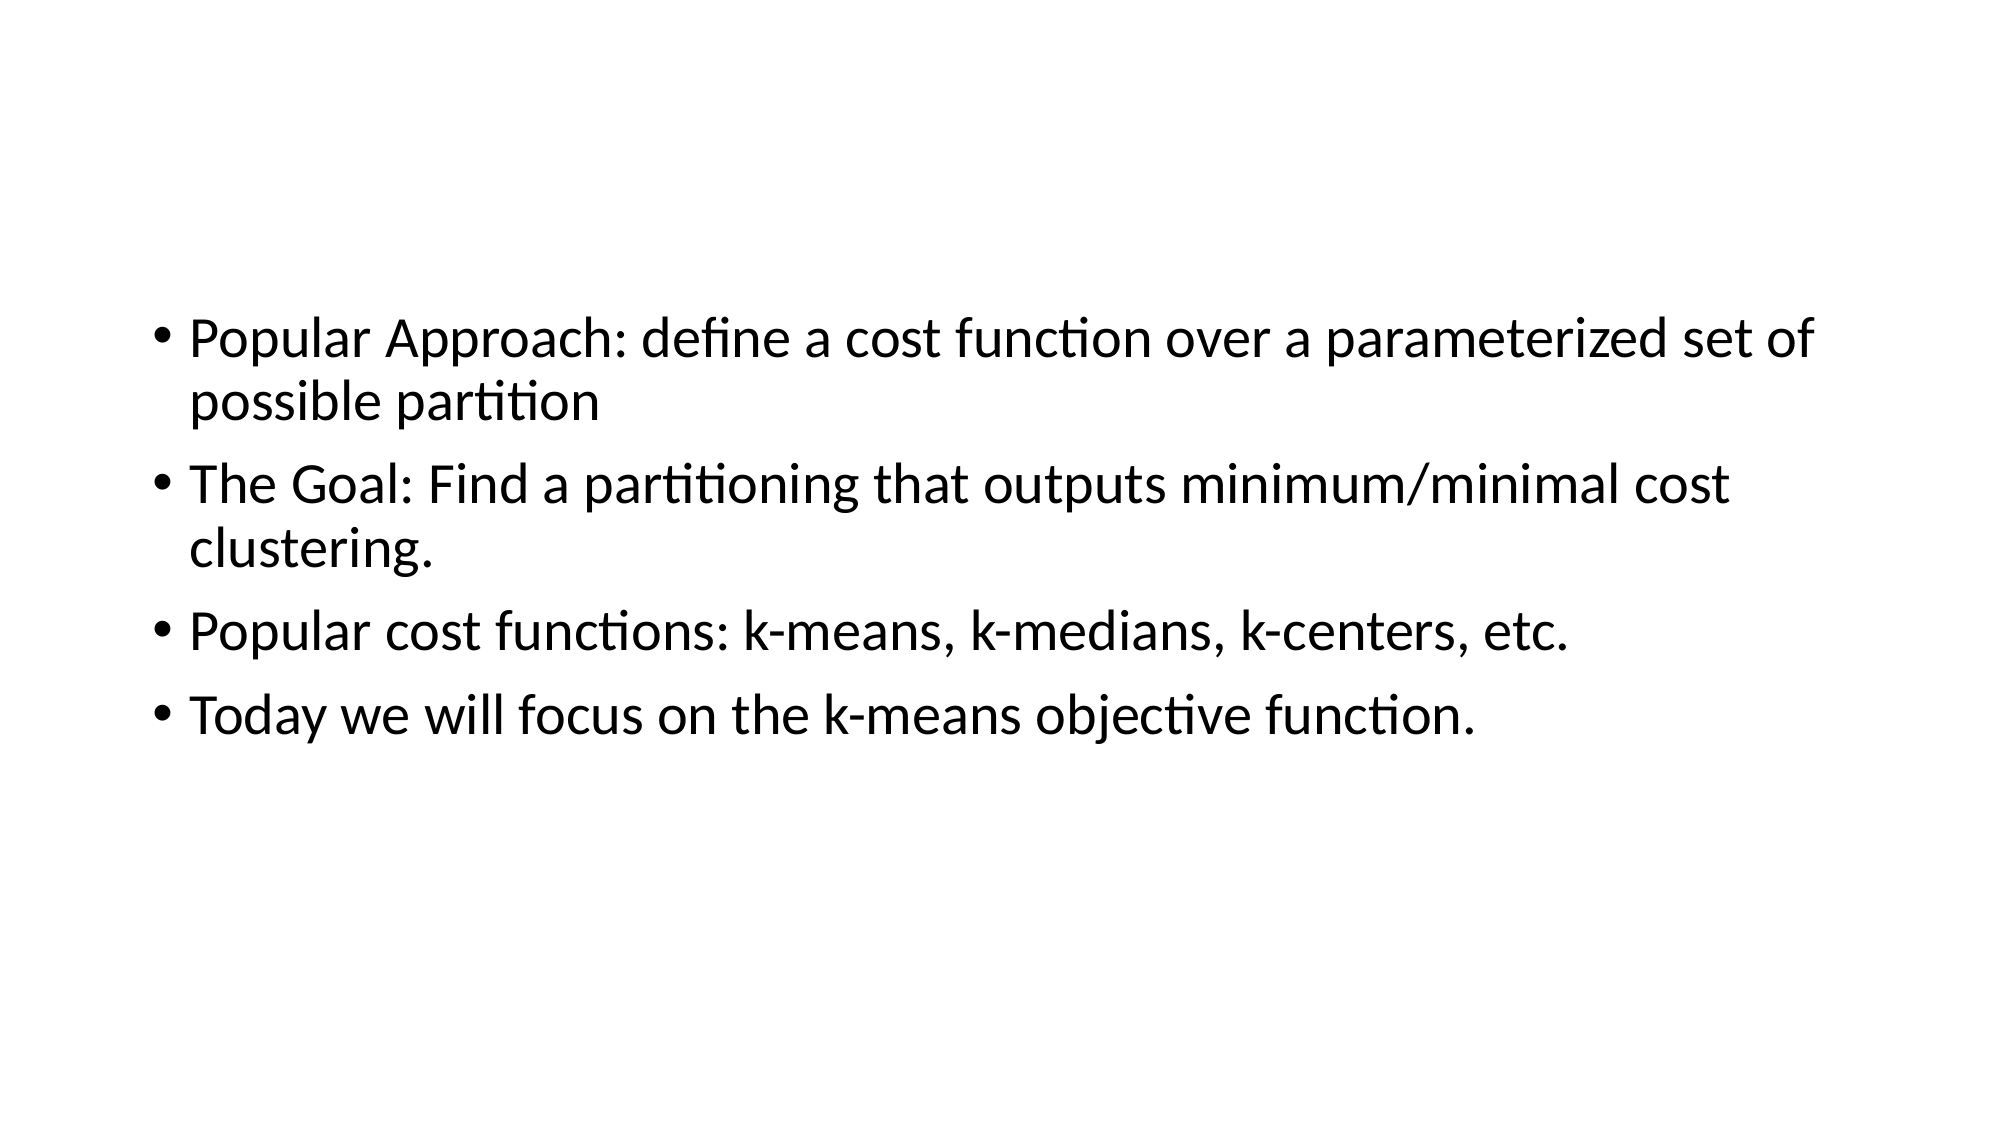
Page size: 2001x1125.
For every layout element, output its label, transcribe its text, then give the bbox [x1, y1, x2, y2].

list Popular Approach: define a cost function over a parameterized set of possible partition The Goal: Find a partitioning that outputs minimum/minimal cost clustering. Popular cost functions: k-means, k-medians, k-centers, etc. Today we will focus on the k-means objective function. [137, 299, 1863, 1014]
